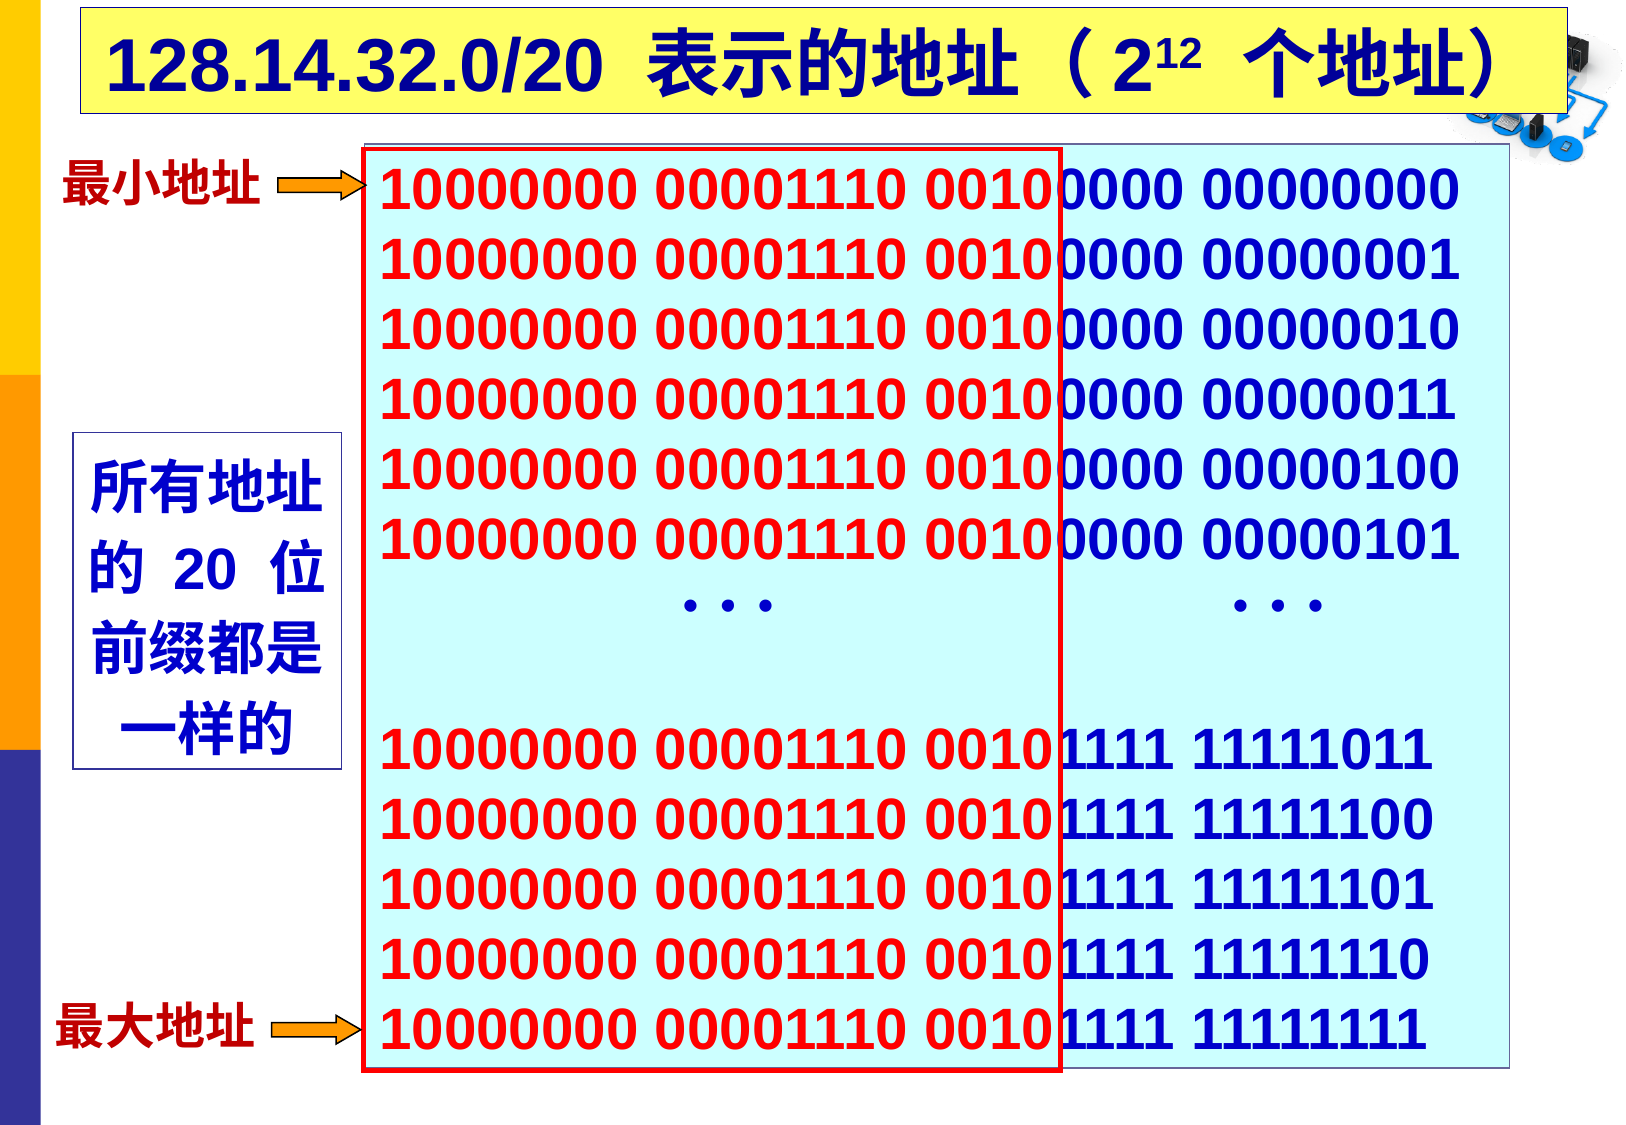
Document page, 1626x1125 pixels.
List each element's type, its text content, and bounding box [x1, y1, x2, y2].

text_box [38, 987, 362, 1064]
text_box 10000000 00001110 00100000 00000000 10000000 00001110 00100000 00000001 10000000 00001110 00100000 00000010 10000000 00001110 00100000 00000011 10000000 00001110 00100000 00000100 10000000 00001110 00100000 00000101 10000000 00001110 00101111 11111011 10000000 00001110 00101111 11111100 10000000 00001110 00101111 11111101 10000000 00001110 00101111 11111110 10000000 00001110 00101111 11111111 [367, 143, 1510, 1069]
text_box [44, 144, 367, 221]
picture [1438, 30, 1624, 165]
text_box [363, 148, 1061, 1071]
text_box 所有地址 的 20 位 前缀都是 一样的 [72, 432, 342, 769]
title 128.14.32.0/20 表示的地址（212 个地址） [80, 7, 1568, 114]
text_box  [1209, 518, 1353, 669]
